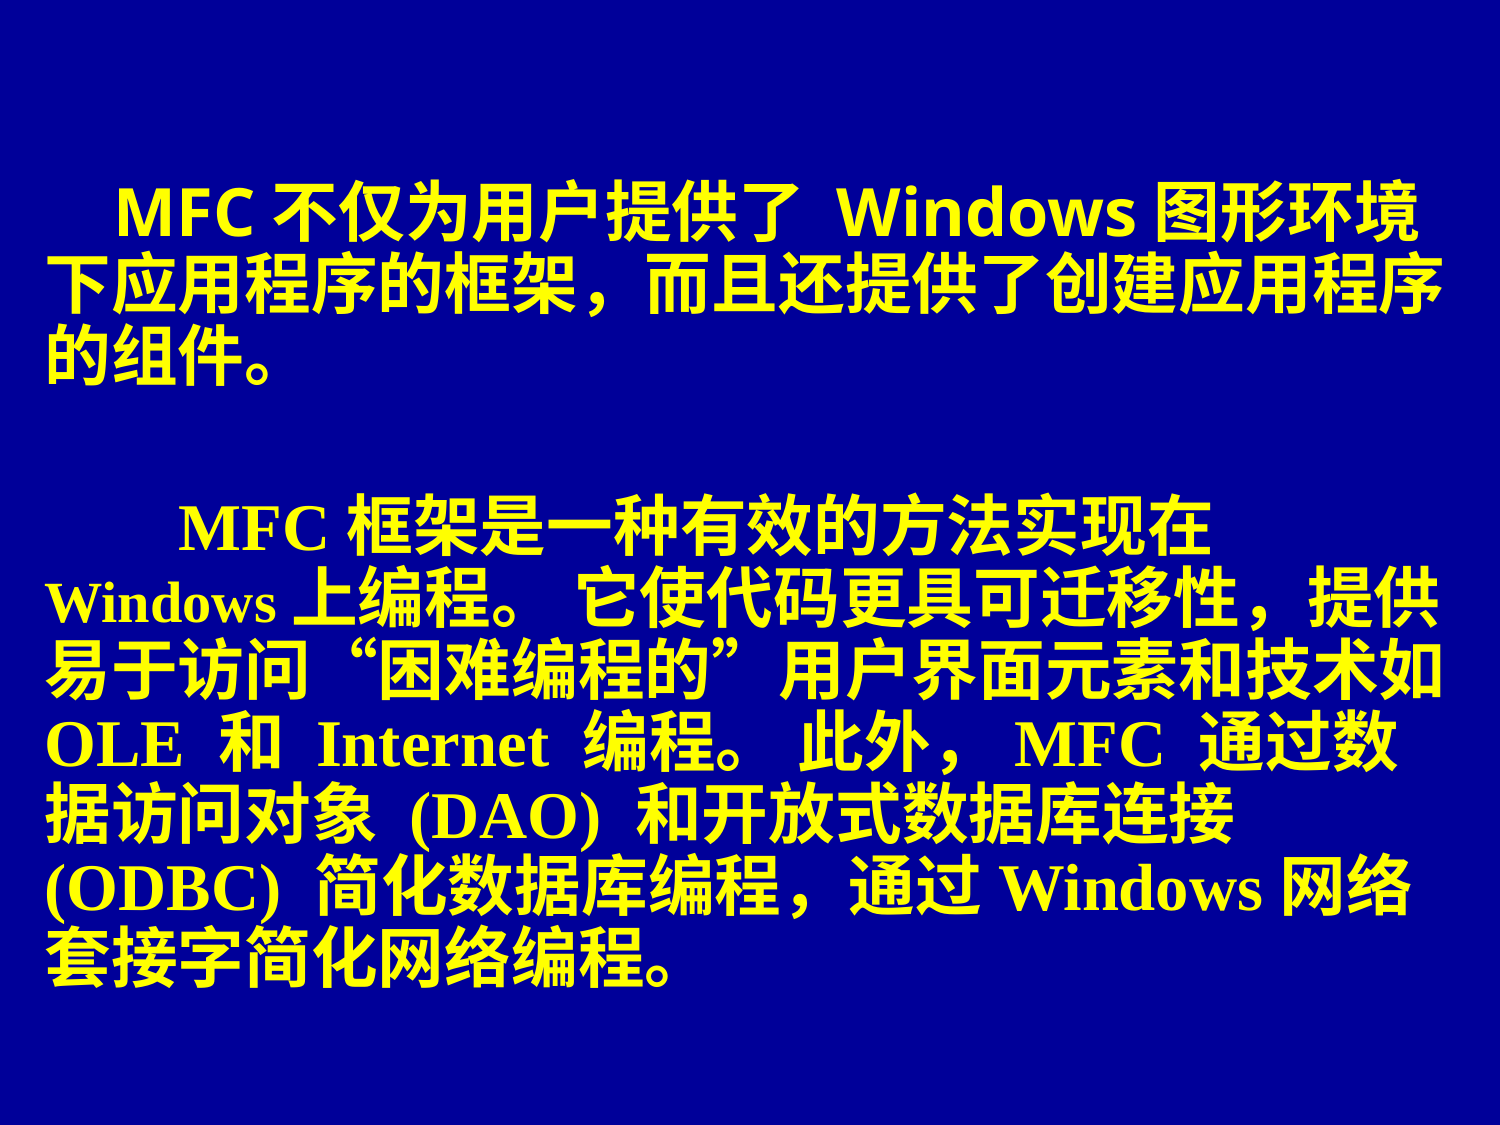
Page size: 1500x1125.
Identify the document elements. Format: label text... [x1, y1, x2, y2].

text_box MFC不仅为用户提供了 Windows图形环境下应用程序的框架，而且还提供了创建应用程序的组件。 MFC框架是一种有效的方法实现在Windows上编程。 它使代码更具可迁移性，提供易于访问“困难编程的”用户界面元素和技术如OLE 和 Internet 编程。 此外，MFC 通过数据访问对象 (DAO) 和开放式数据库连接 (ODBC) 简化数据库编程，通过Windows网络套接字简化网络编程。 [29, 78, 1471, 1029]
